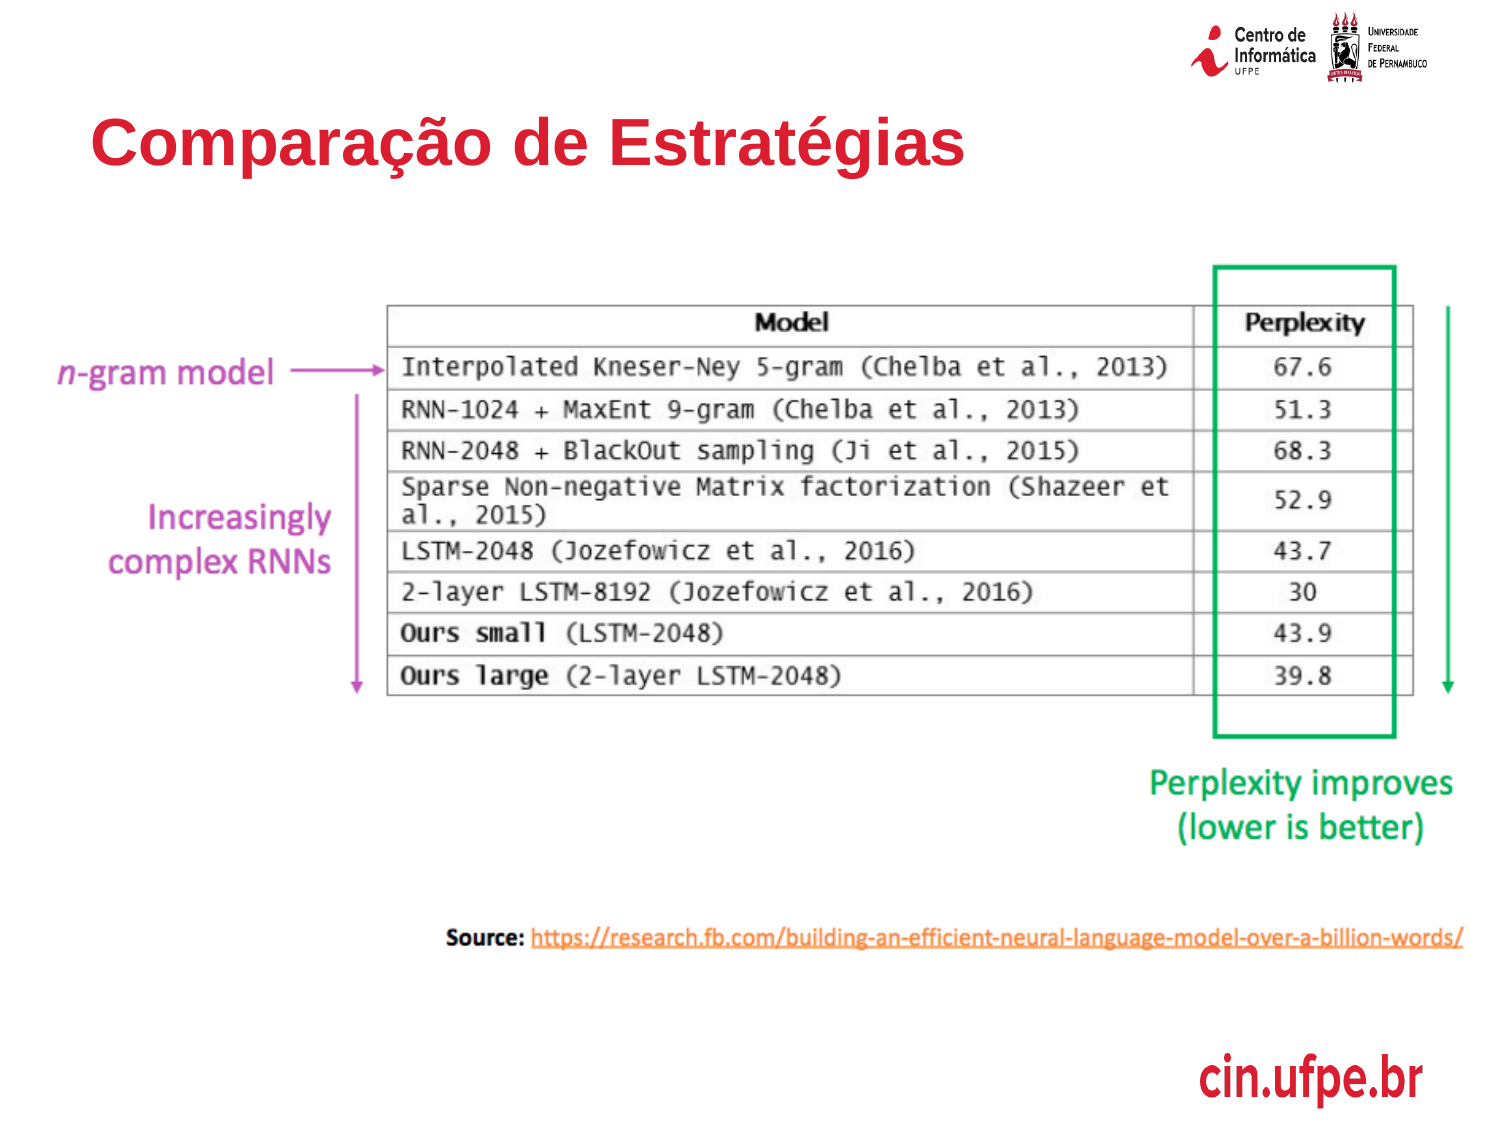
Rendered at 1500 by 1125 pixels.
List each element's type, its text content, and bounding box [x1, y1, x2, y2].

title Comparação de Estratégias [75, 45, 1425, 230]
picture [1198, 1045, 1425, 1109]
picture [38, 232, 1482, 973]
picture [1175, 0, 1442, 106]
